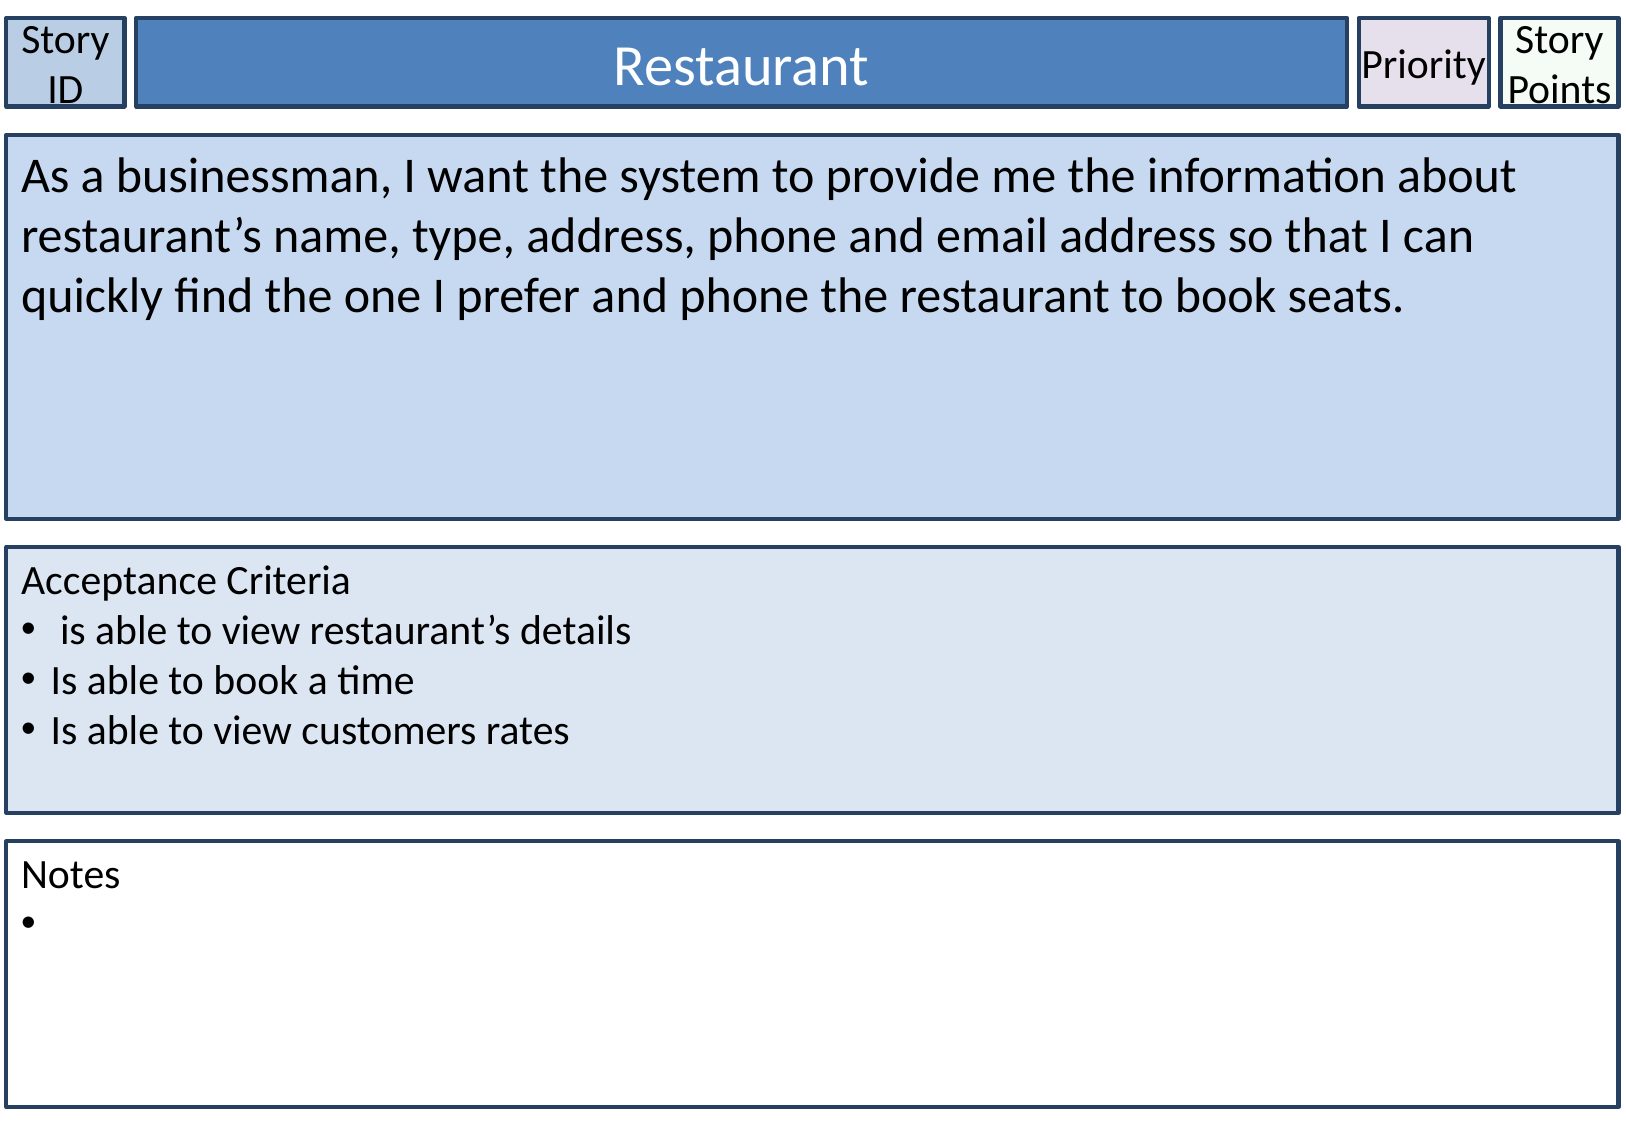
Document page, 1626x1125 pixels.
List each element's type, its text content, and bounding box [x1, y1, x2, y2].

text_box Restaurant [134, 16, 1349, 109]
text_box Priority [1357, 16, 1491, 109]
text_box Acceptance Criteria is able to view restaurant’s details Is able to book a time Is able to view customers rates [4, 545, 1621, 815]
text_box Story ID [4, 16, 127, 109]
text_box Notes [4, 839, 1621, 1109]
text_box Story Points [1498, 16, 1621, 109]
text_box As a businessman, I want the system to provide me the information about restaurant’s name, type, address, phone and email address so that I can quickly find the one I prefer and phone the restaurant to book seats. [4, 133, 1621, 521]
